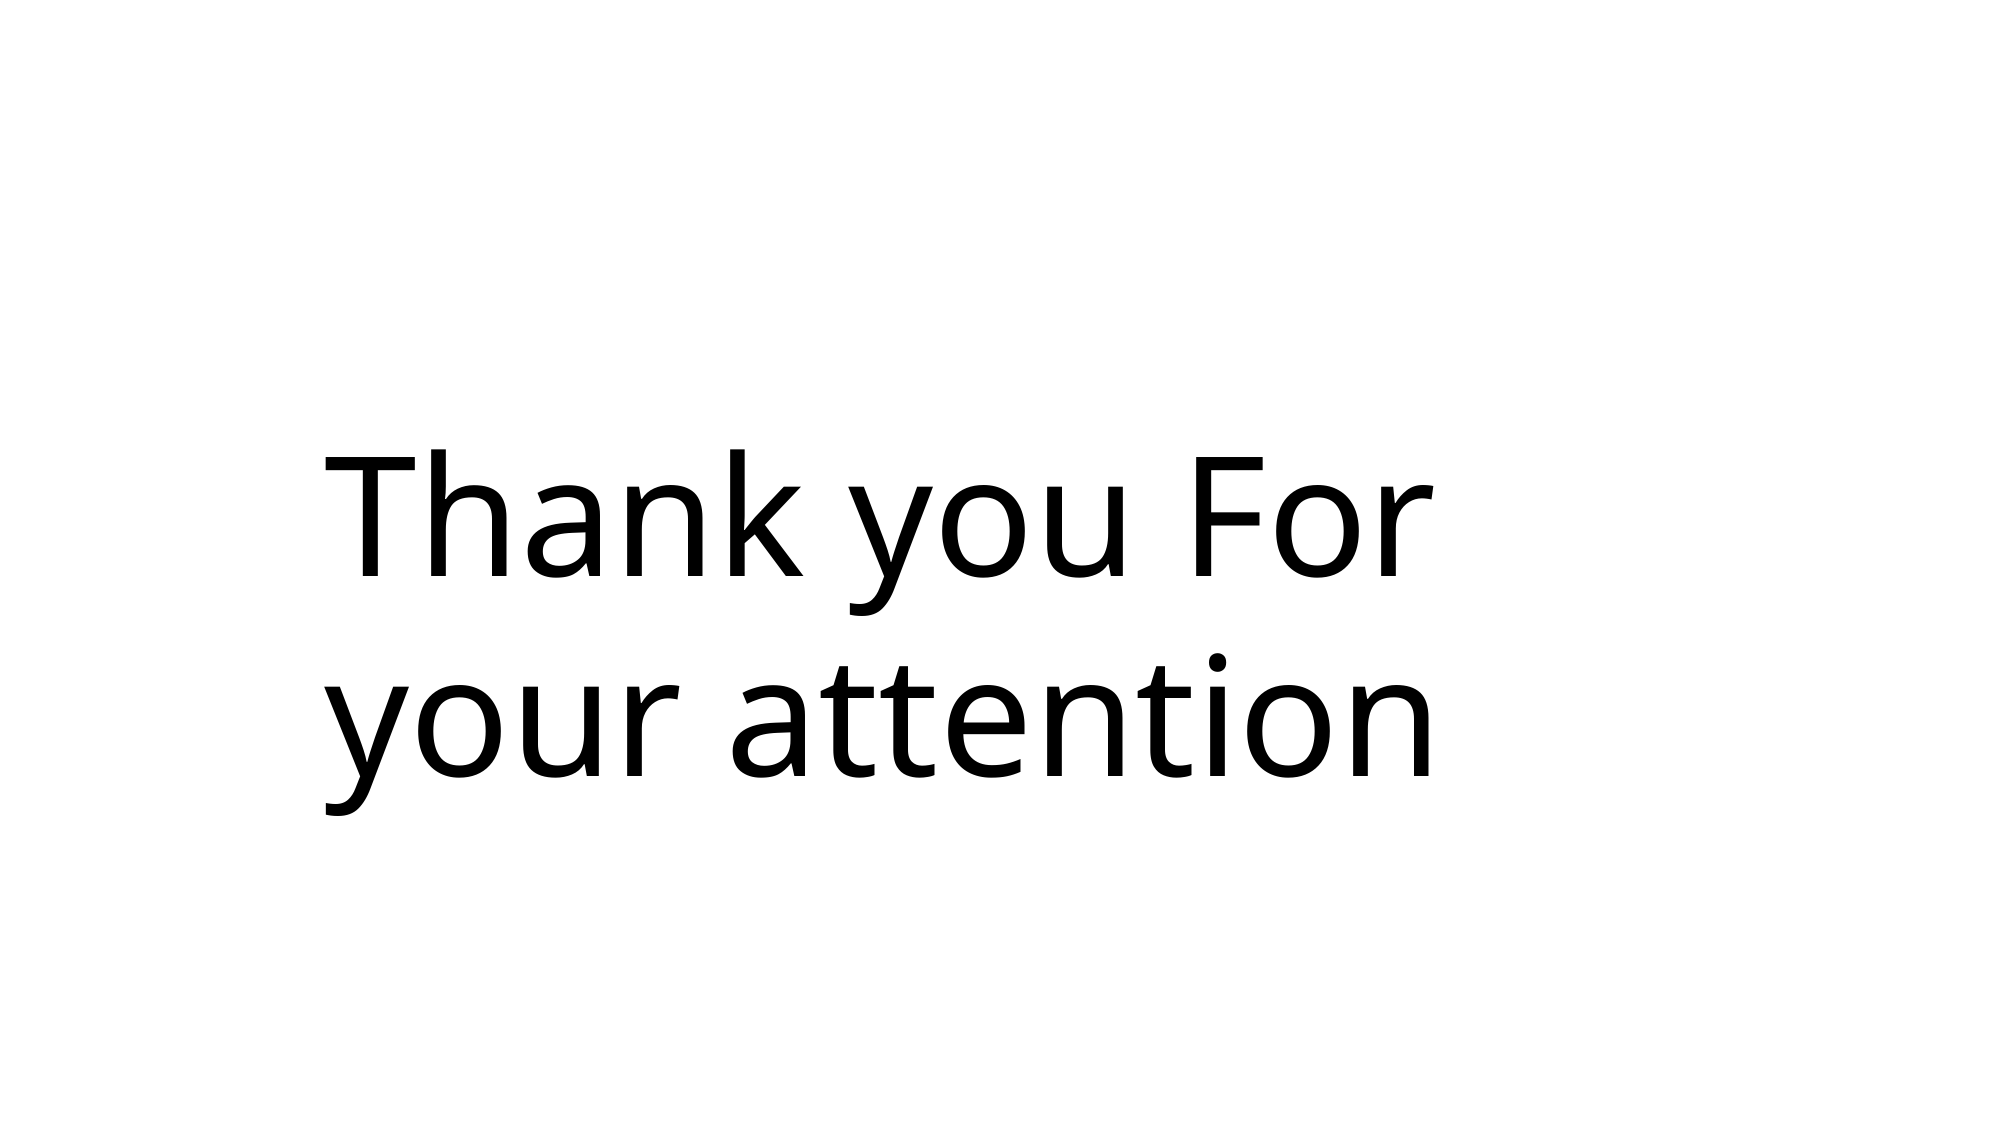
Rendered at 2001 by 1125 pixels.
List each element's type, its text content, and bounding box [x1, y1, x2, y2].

text_box Thank you For your attention [309, 402, 1748, 818]
